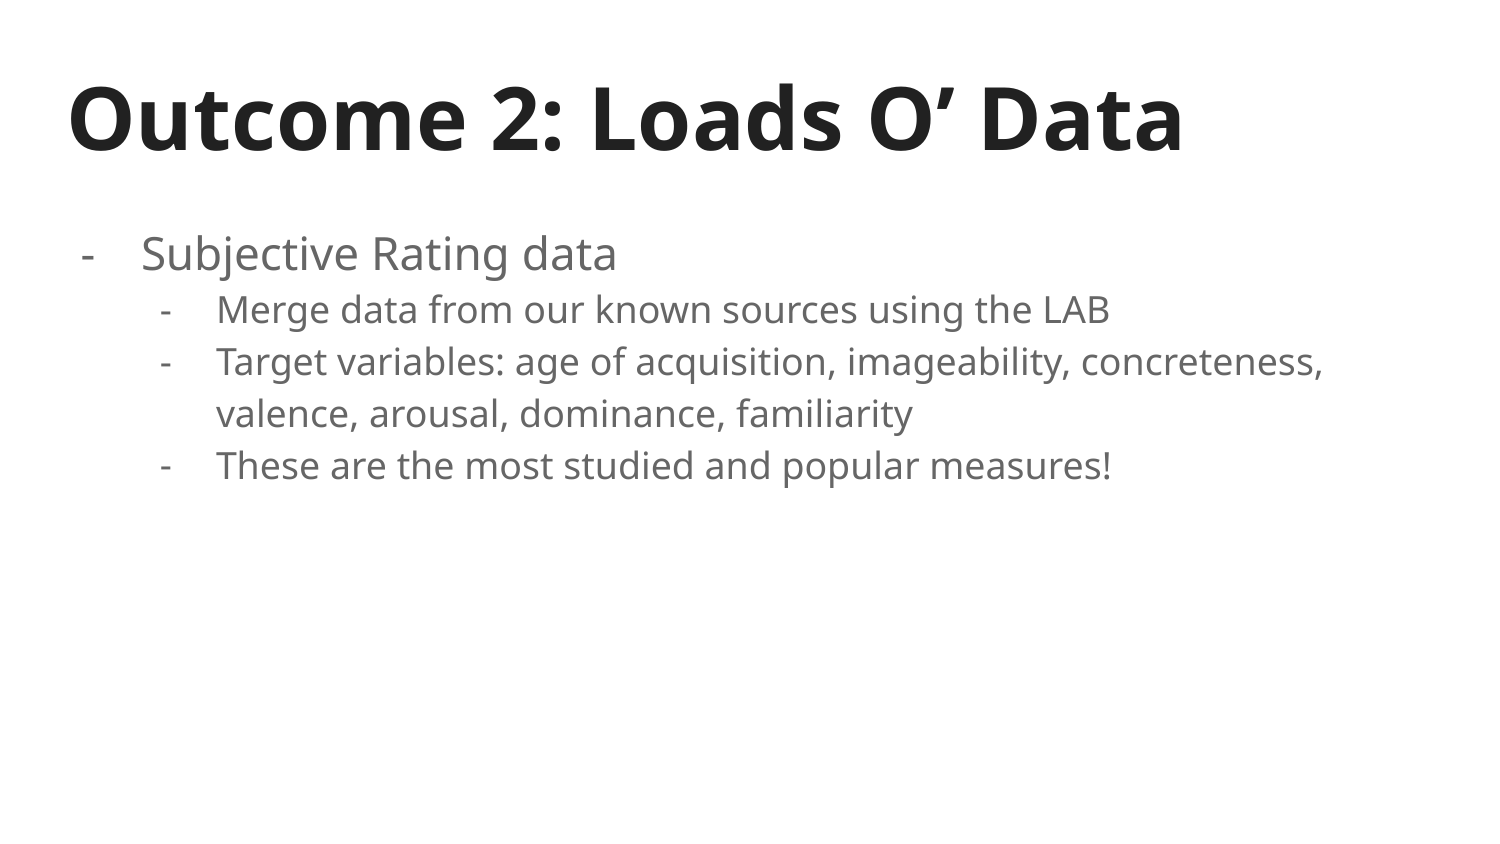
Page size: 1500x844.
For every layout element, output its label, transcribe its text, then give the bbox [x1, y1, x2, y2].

list Subjective Rating data Merge data from our known sources using the LAB Target variables: age of acquisition, imageability, concreteness, valence, arousal, dominance, familiarity These are the most studied and popular measures! [51, 201, 1449, 750]
title Outcome 2: Loads O’ Data [51, 48, 1449, 180]
